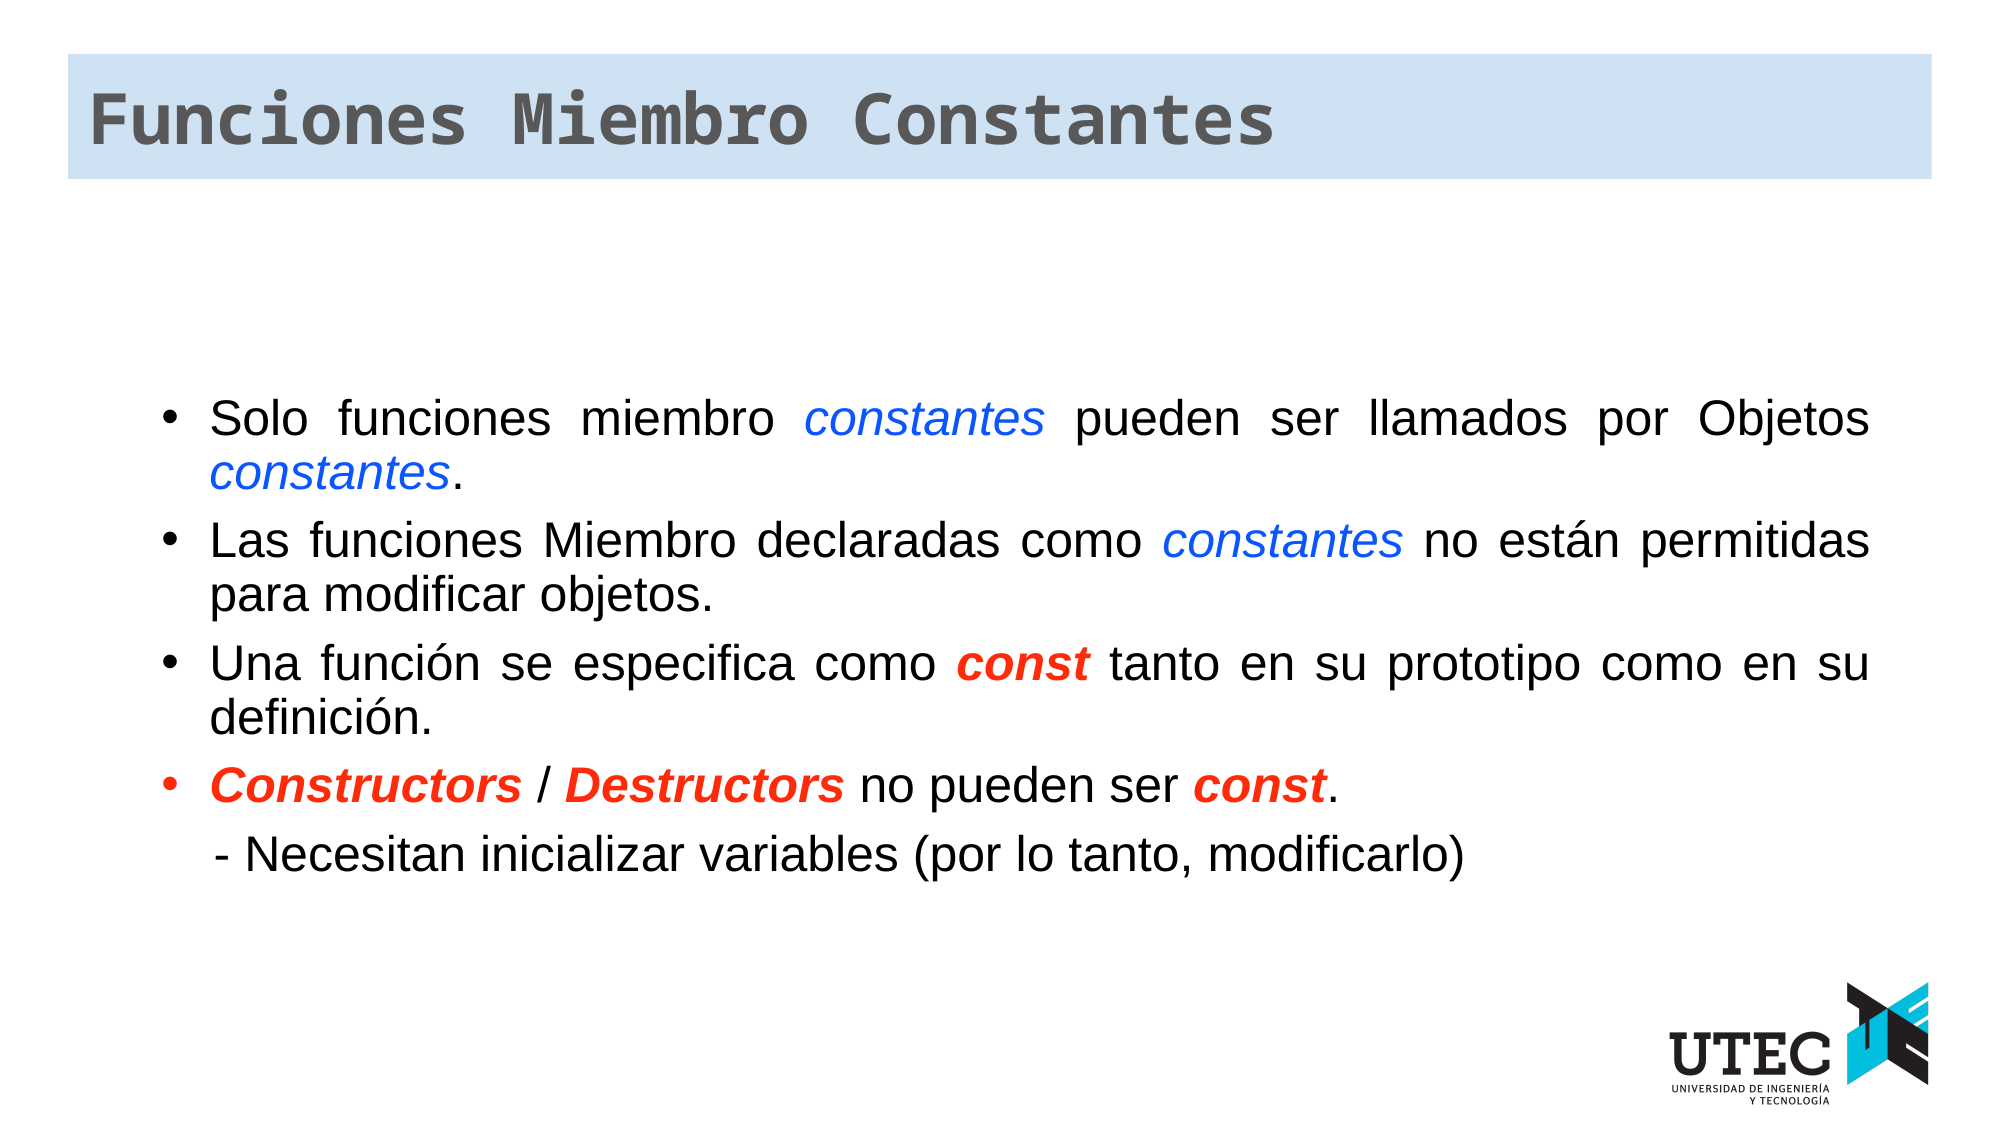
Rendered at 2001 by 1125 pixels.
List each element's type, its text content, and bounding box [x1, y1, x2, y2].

text_box Funciones Miembro Constantes [68, 53, 1932, 179]
picture [1665, 980, 1932, 1106]
text_box Solo funciones miembro constantes pueden ser llamados por Objetos constantes. Las funciones Miembro declaradas como constantes no están permitidas para modificar objetos. Una función se especifica como const tanto en su prototipo como en su definición. Constructors / Destructors no pueden ser const. - Necesitan inicializar variables (por lo tanto, modificarlo) [68, 216, 1881, 1058]
